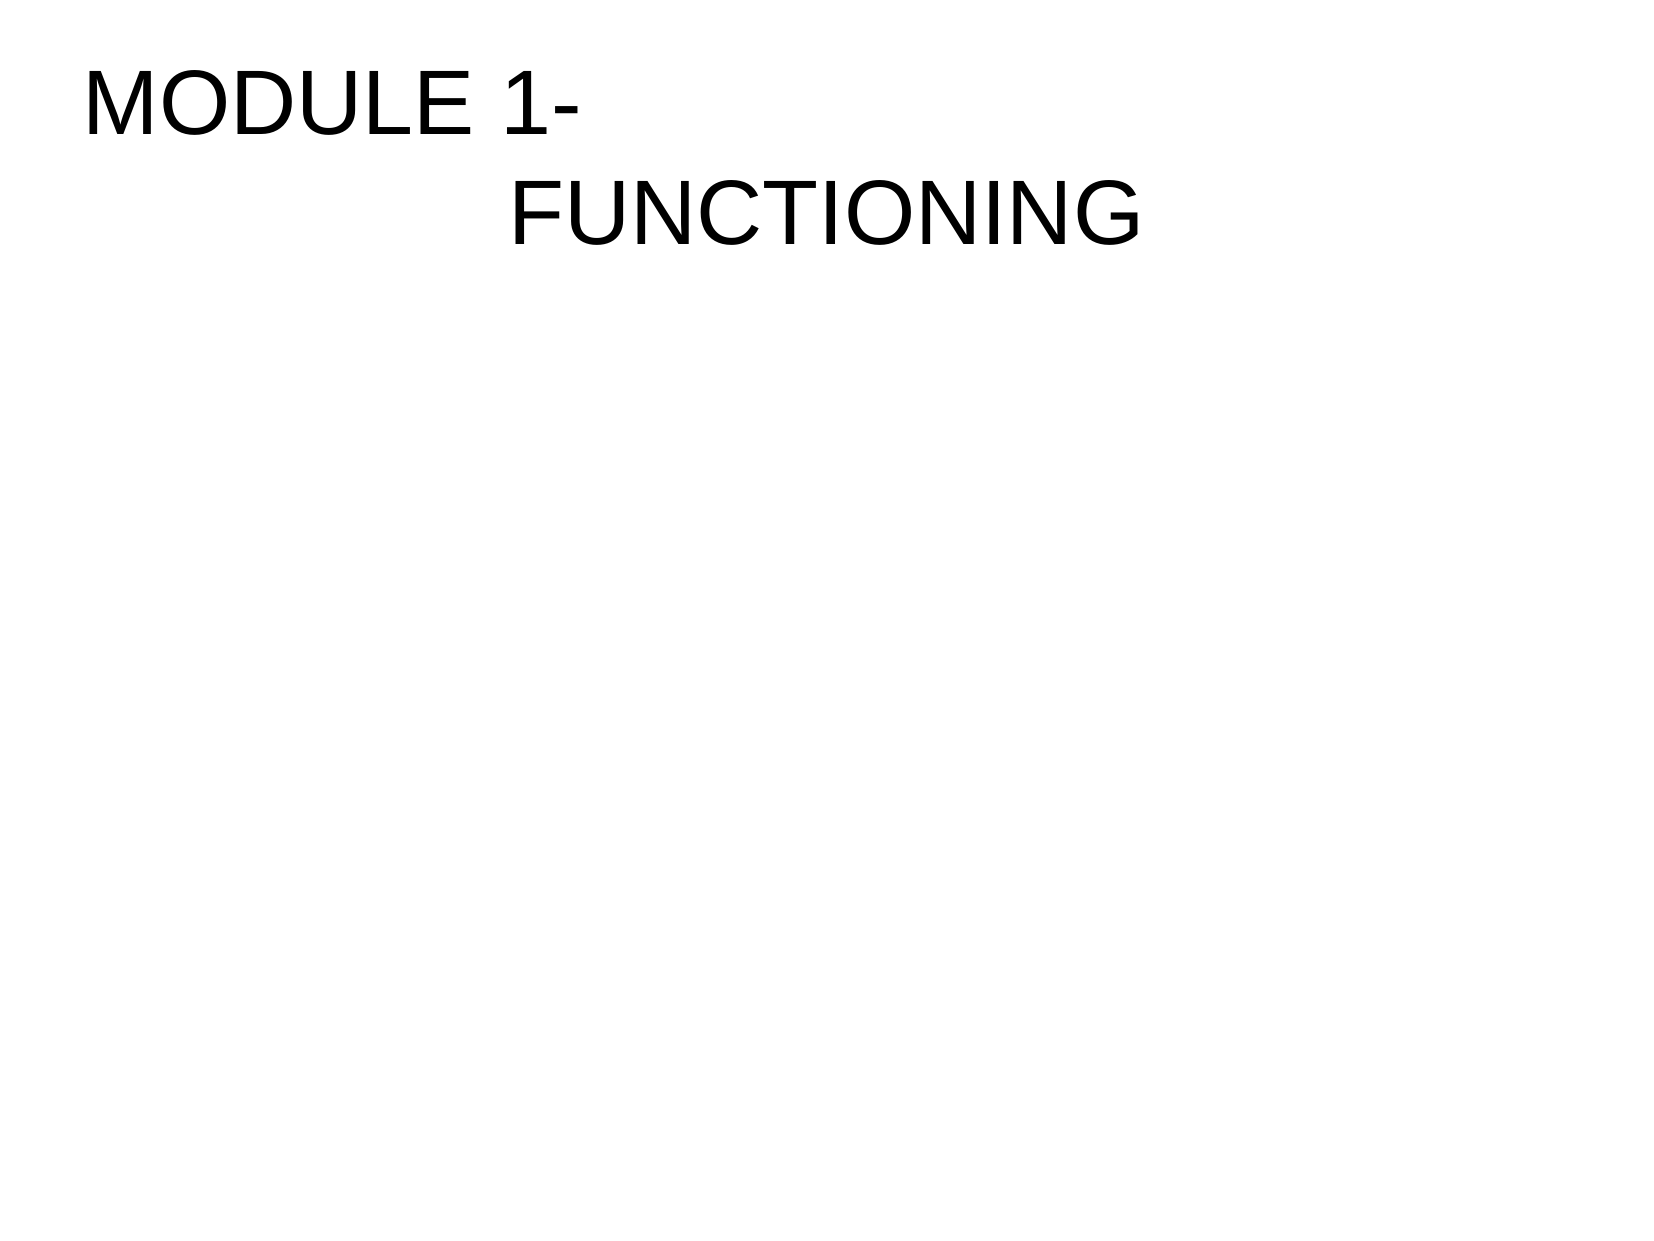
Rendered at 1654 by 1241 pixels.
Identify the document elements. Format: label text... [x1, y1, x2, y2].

text_box MODULE 1- FUNCTIONING [82, 49, 1571, 257]
